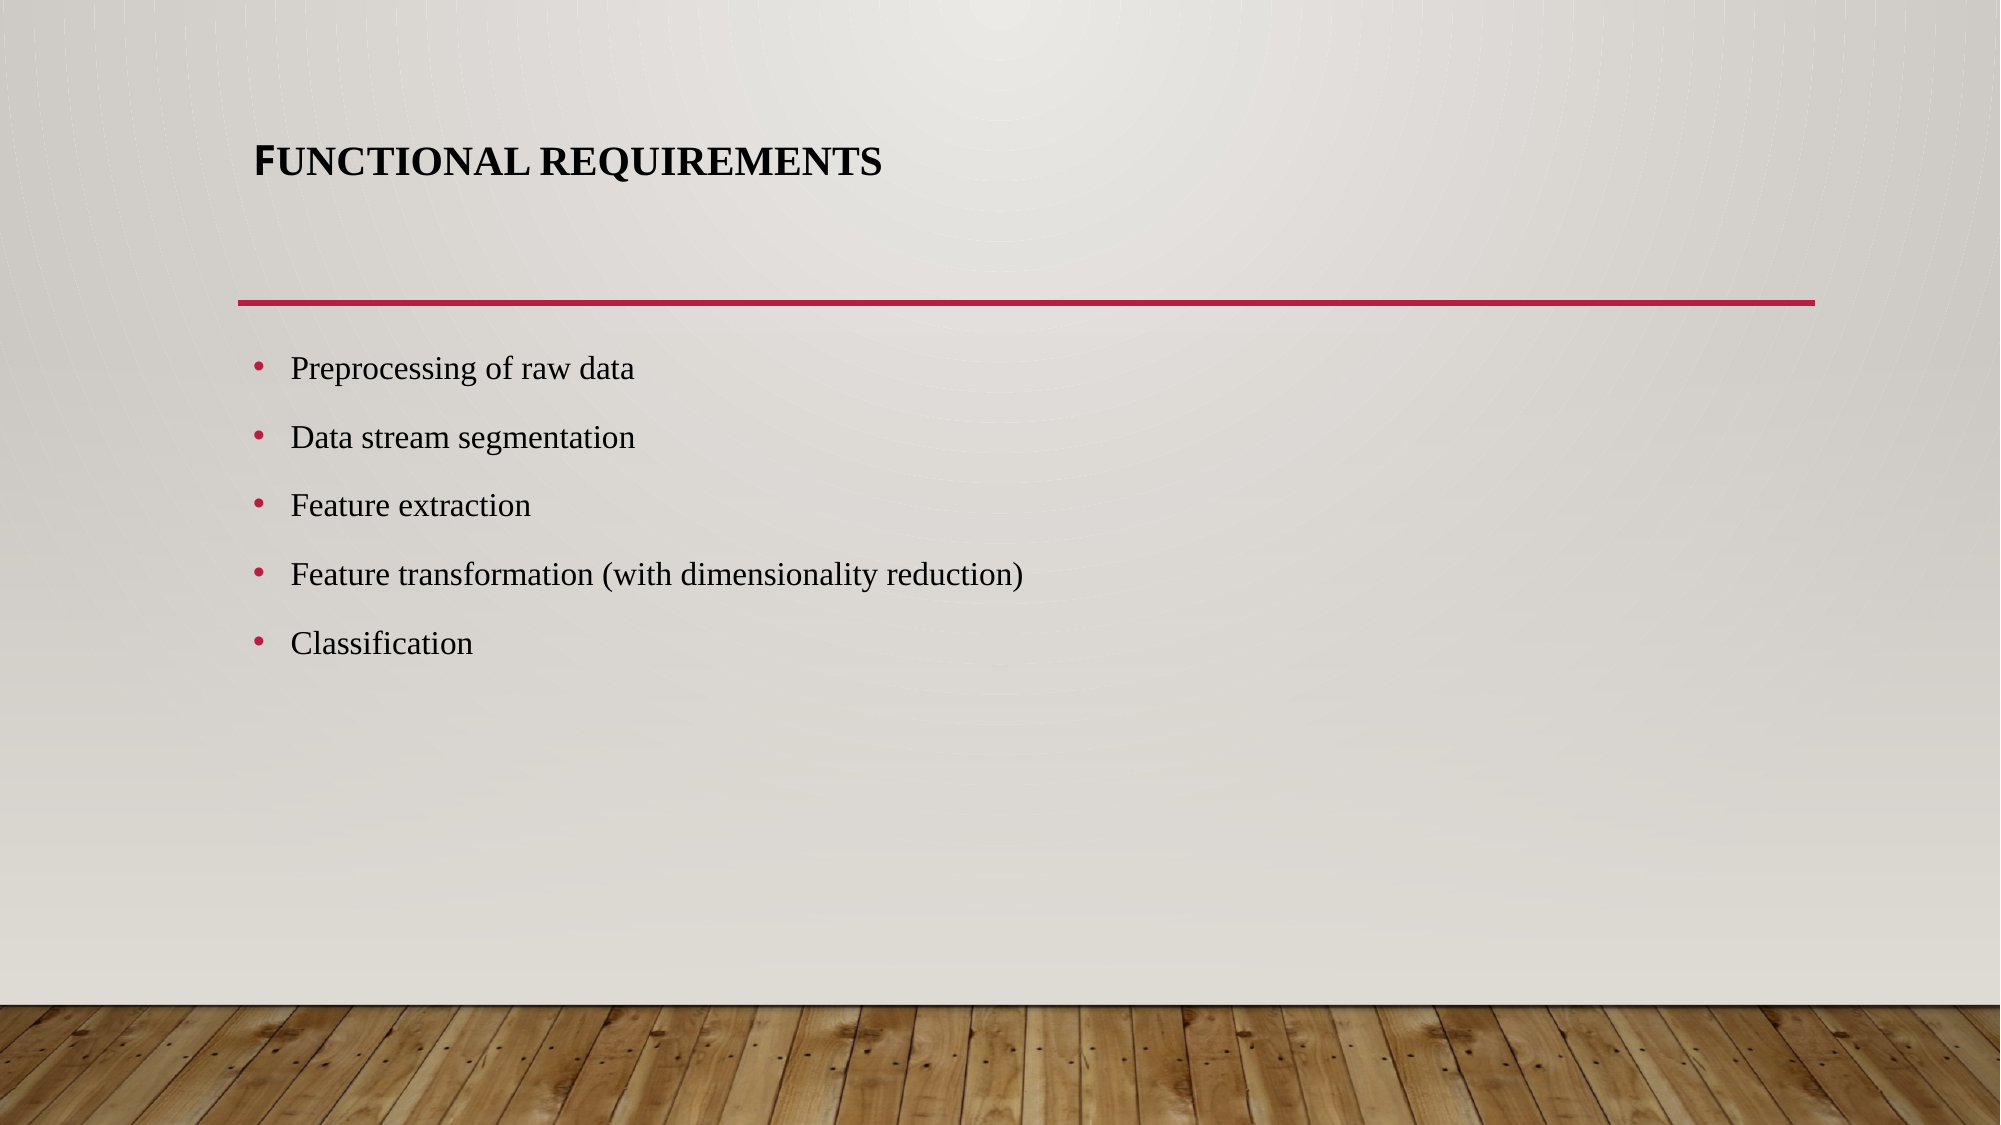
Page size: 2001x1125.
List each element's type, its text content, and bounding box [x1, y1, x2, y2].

title FUNCTIONAL REQUIREMENTS [238, 131, 1814, 305]
picture [0, 1005, 2000, 1125]
list Preprocessing of raw data Data stream segmentation Feature extraction Feature transformation (with dimensionality reduction) Classification [238, 330, 1814, 897]
